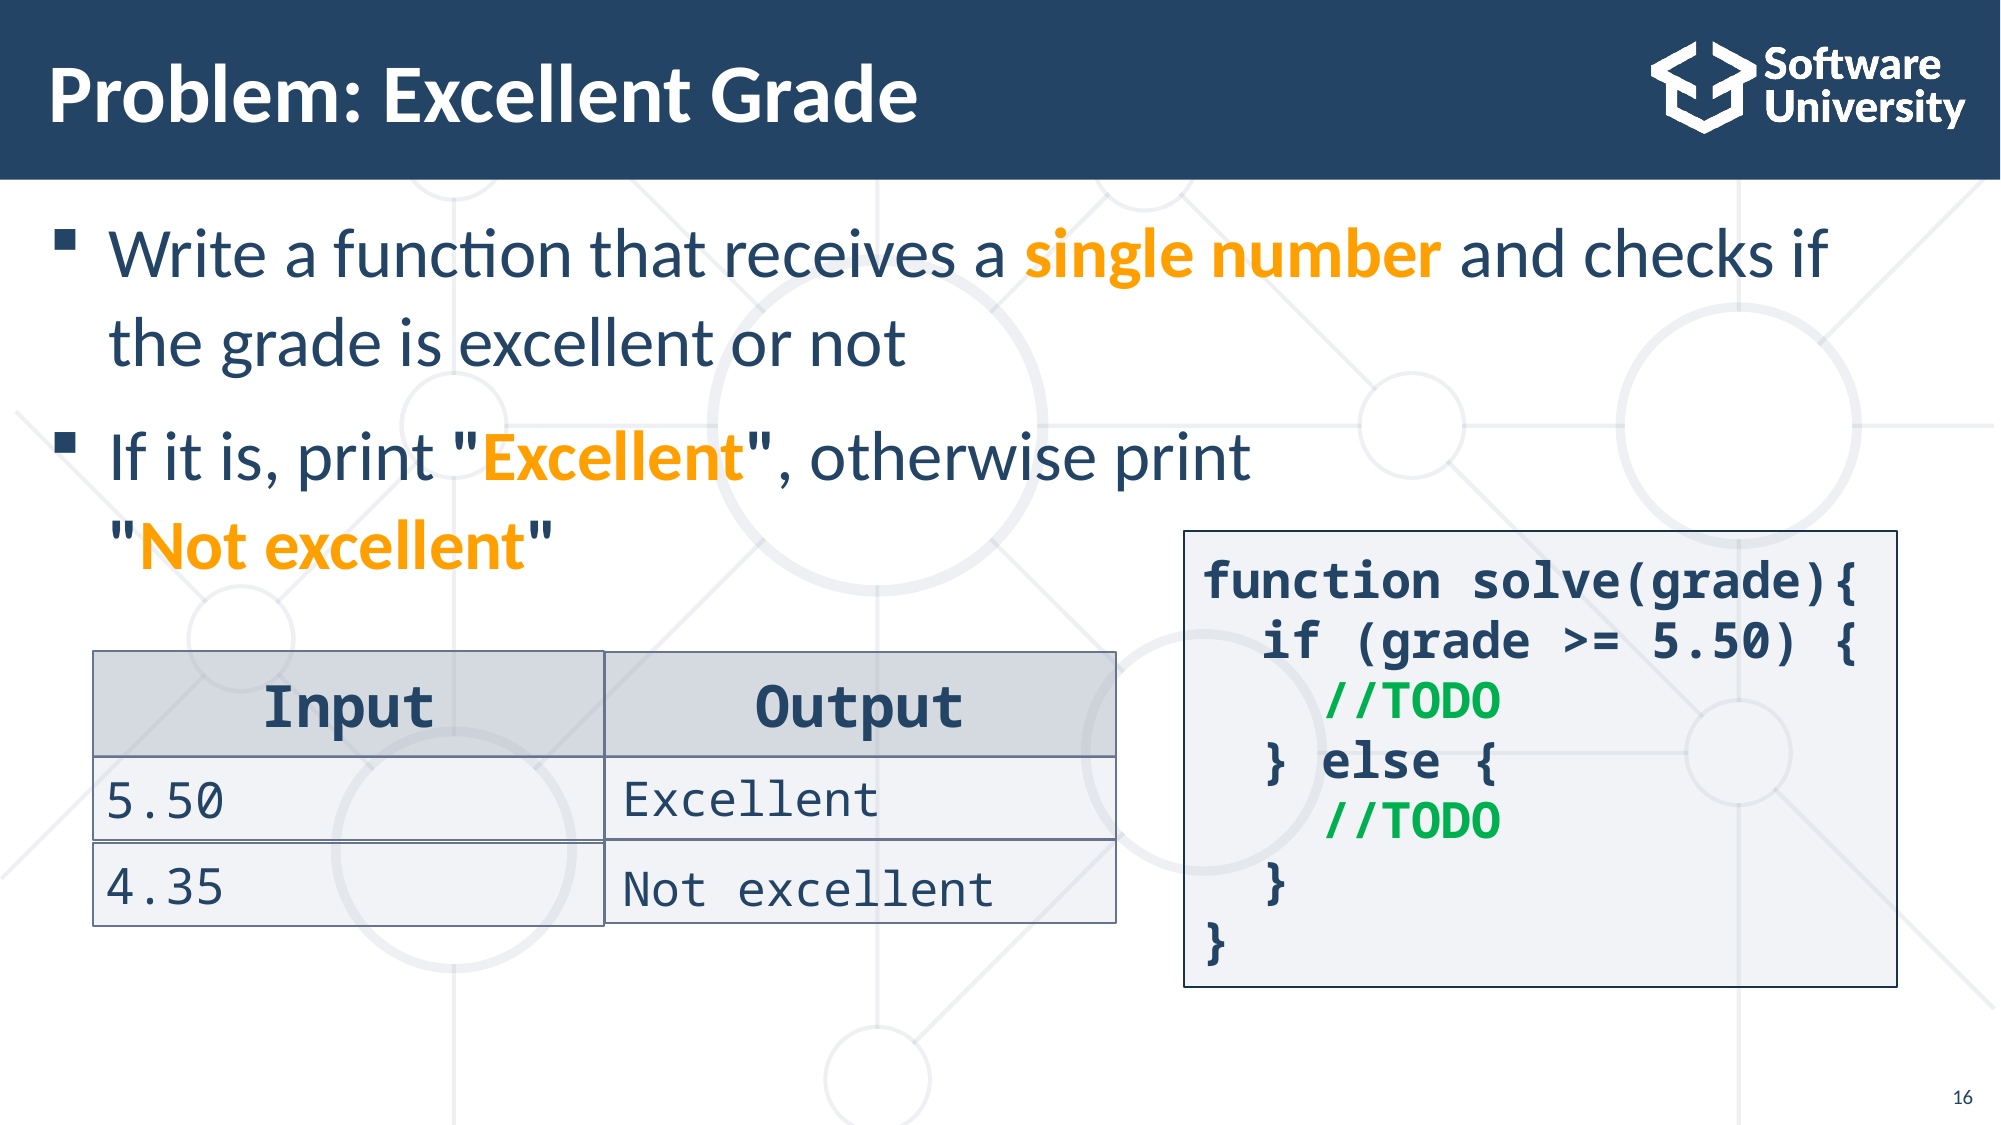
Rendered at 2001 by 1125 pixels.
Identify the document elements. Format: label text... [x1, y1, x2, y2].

text_box function solve(grade){ if (grade >= 5.50) { //TODO } else { //TODO } } [1183, 531, 1898, 987]
list Write a function that receives a single number and checks if the grade is excellent or not If it is, print "Excellent", otherwise print "Not excellent" [31, 196, 1970, 1104]
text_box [92, 651, 1116, 930]
slide_number 16 [1927, 1067, 1989, 1117]
title Problem: Excellent Grade [31, 16, 1625, 162]
picture [1651, 41, 1966, 134]
